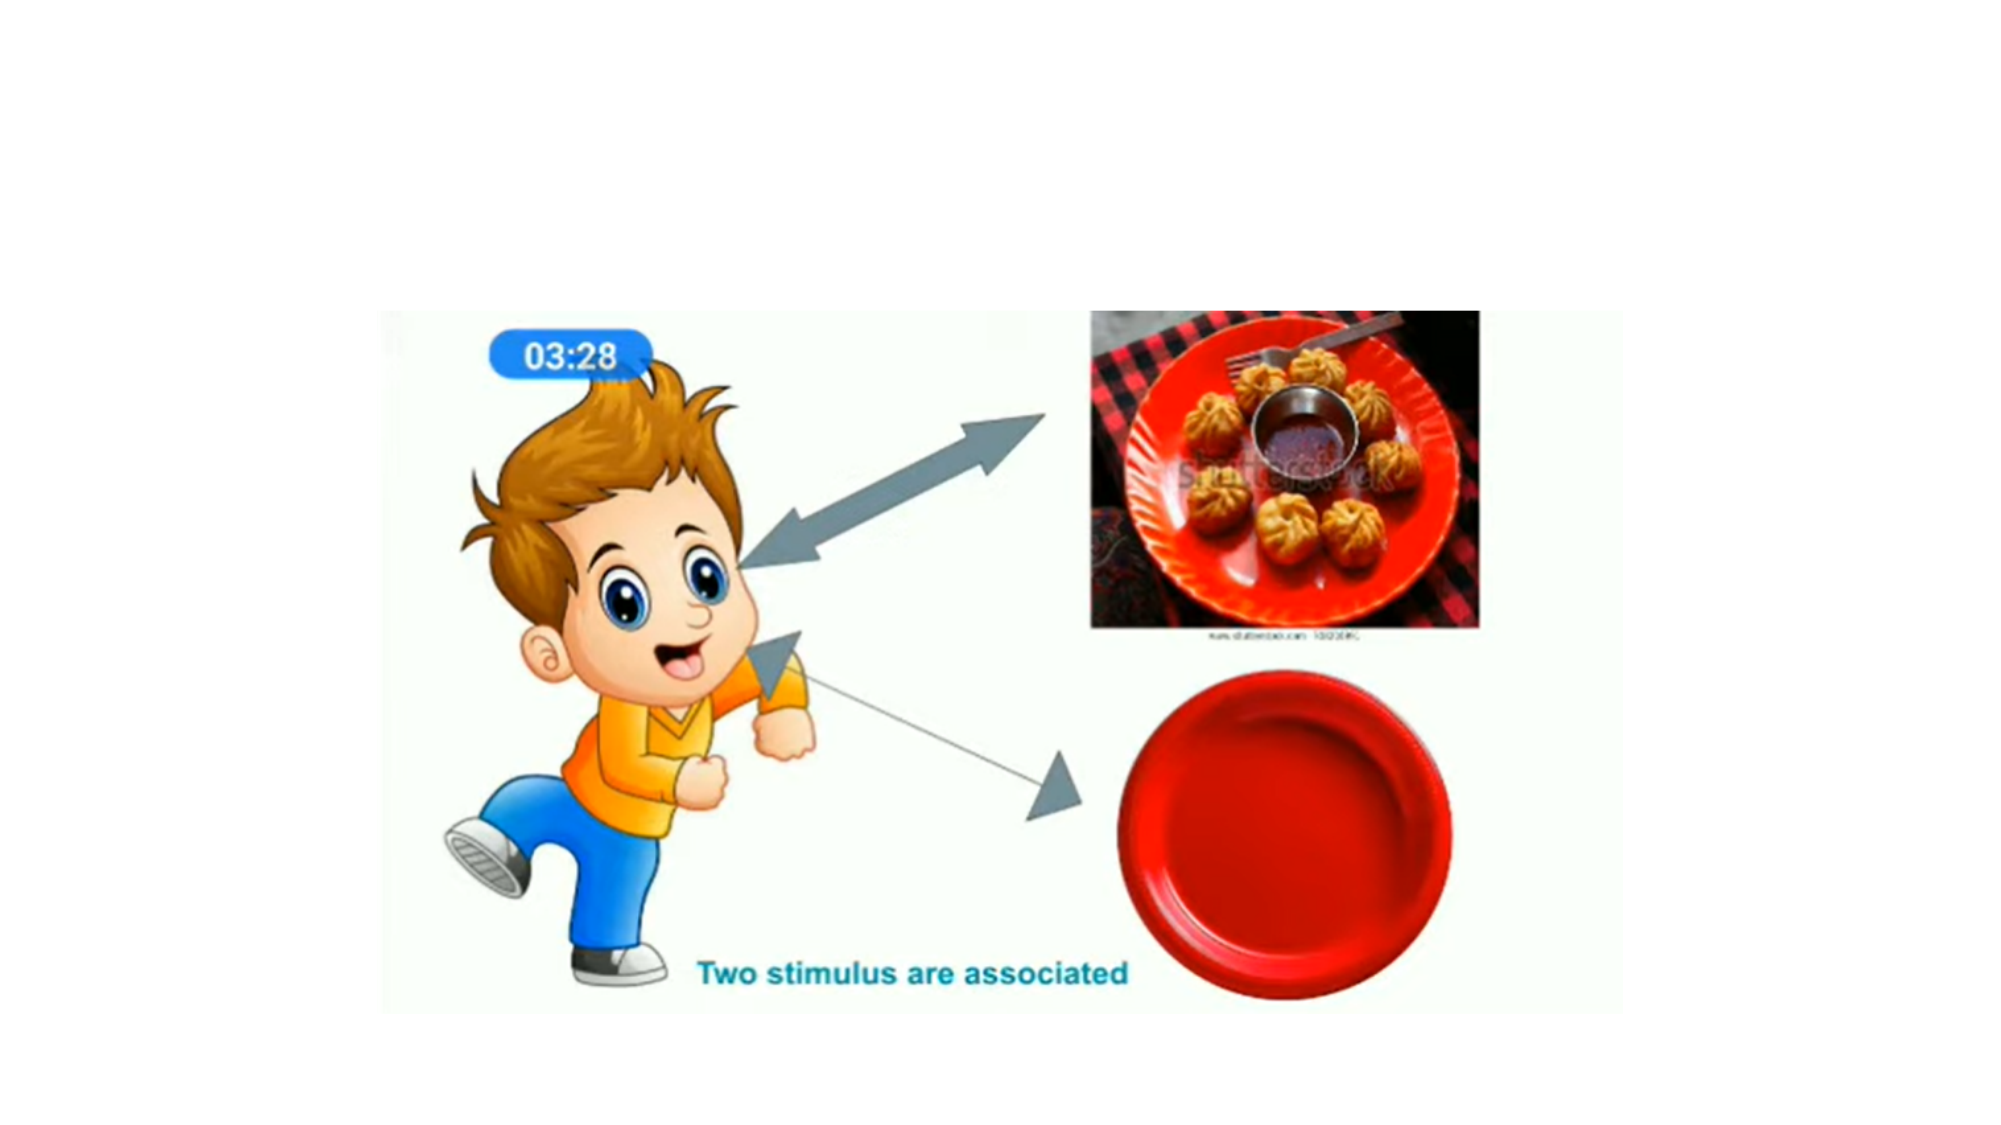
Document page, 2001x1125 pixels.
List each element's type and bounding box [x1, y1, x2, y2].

list [377, 299, 1623, 1014]
